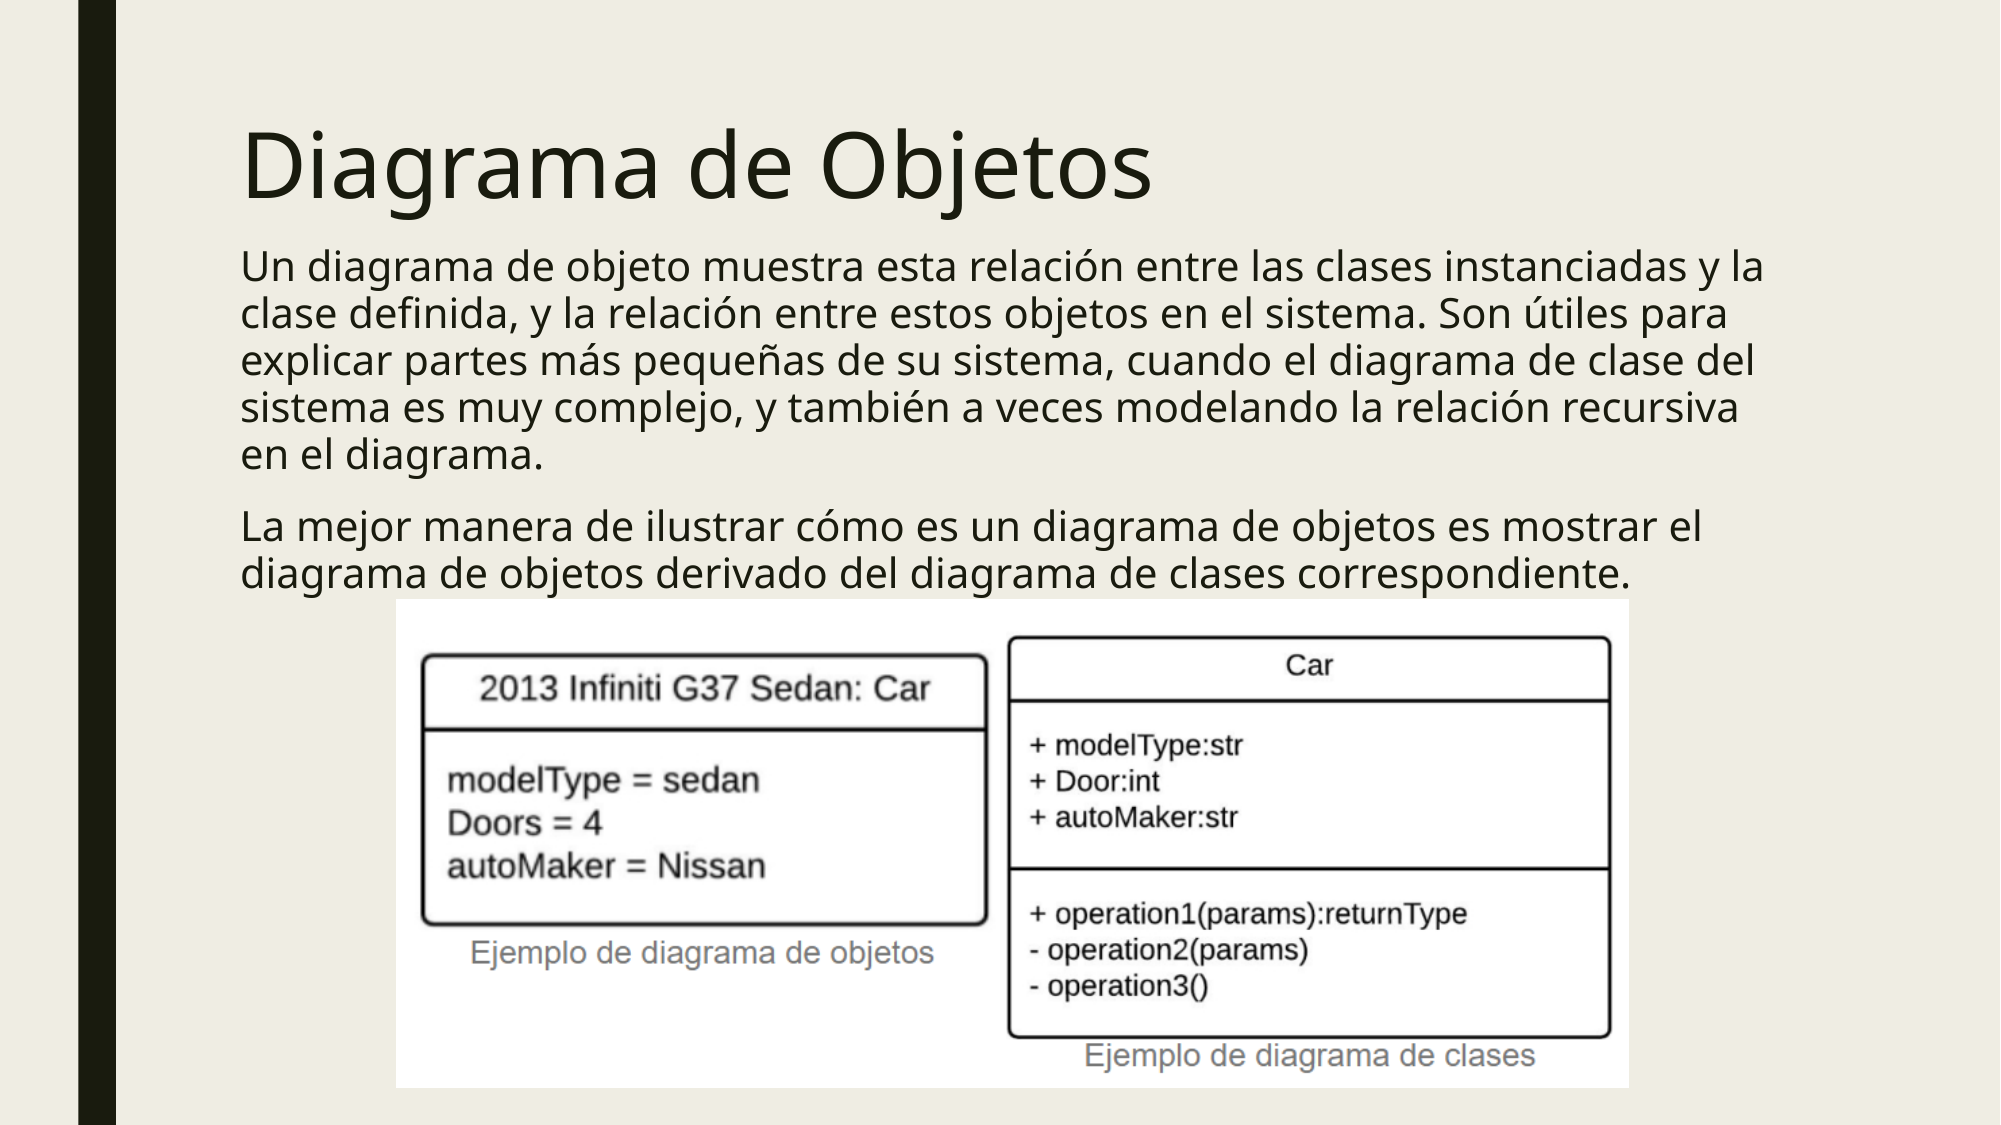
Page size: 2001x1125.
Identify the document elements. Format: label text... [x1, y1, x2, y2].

list Un diagrama de objeto muestra esta relación entre las clases instanciadas y la clase definida, y la relación entre estos objetos en el sistema. Son útiles para explicar partes más pequeñas de su sistema, cuando el diagrama de clase del sistema es muy complejo, y también a veces modelando la relación recursiva en el diagrama. La mejor manera de ilustrar cómo es un diagrama de objetos es mostrar el diagrama de objetos derivado del diagrama de clases correspondiente. [225, 236, 1800, 963]
picture [396, 599, 1629, 1088]
title Diagrama de Objetos [225, 112, 1800, 236]
